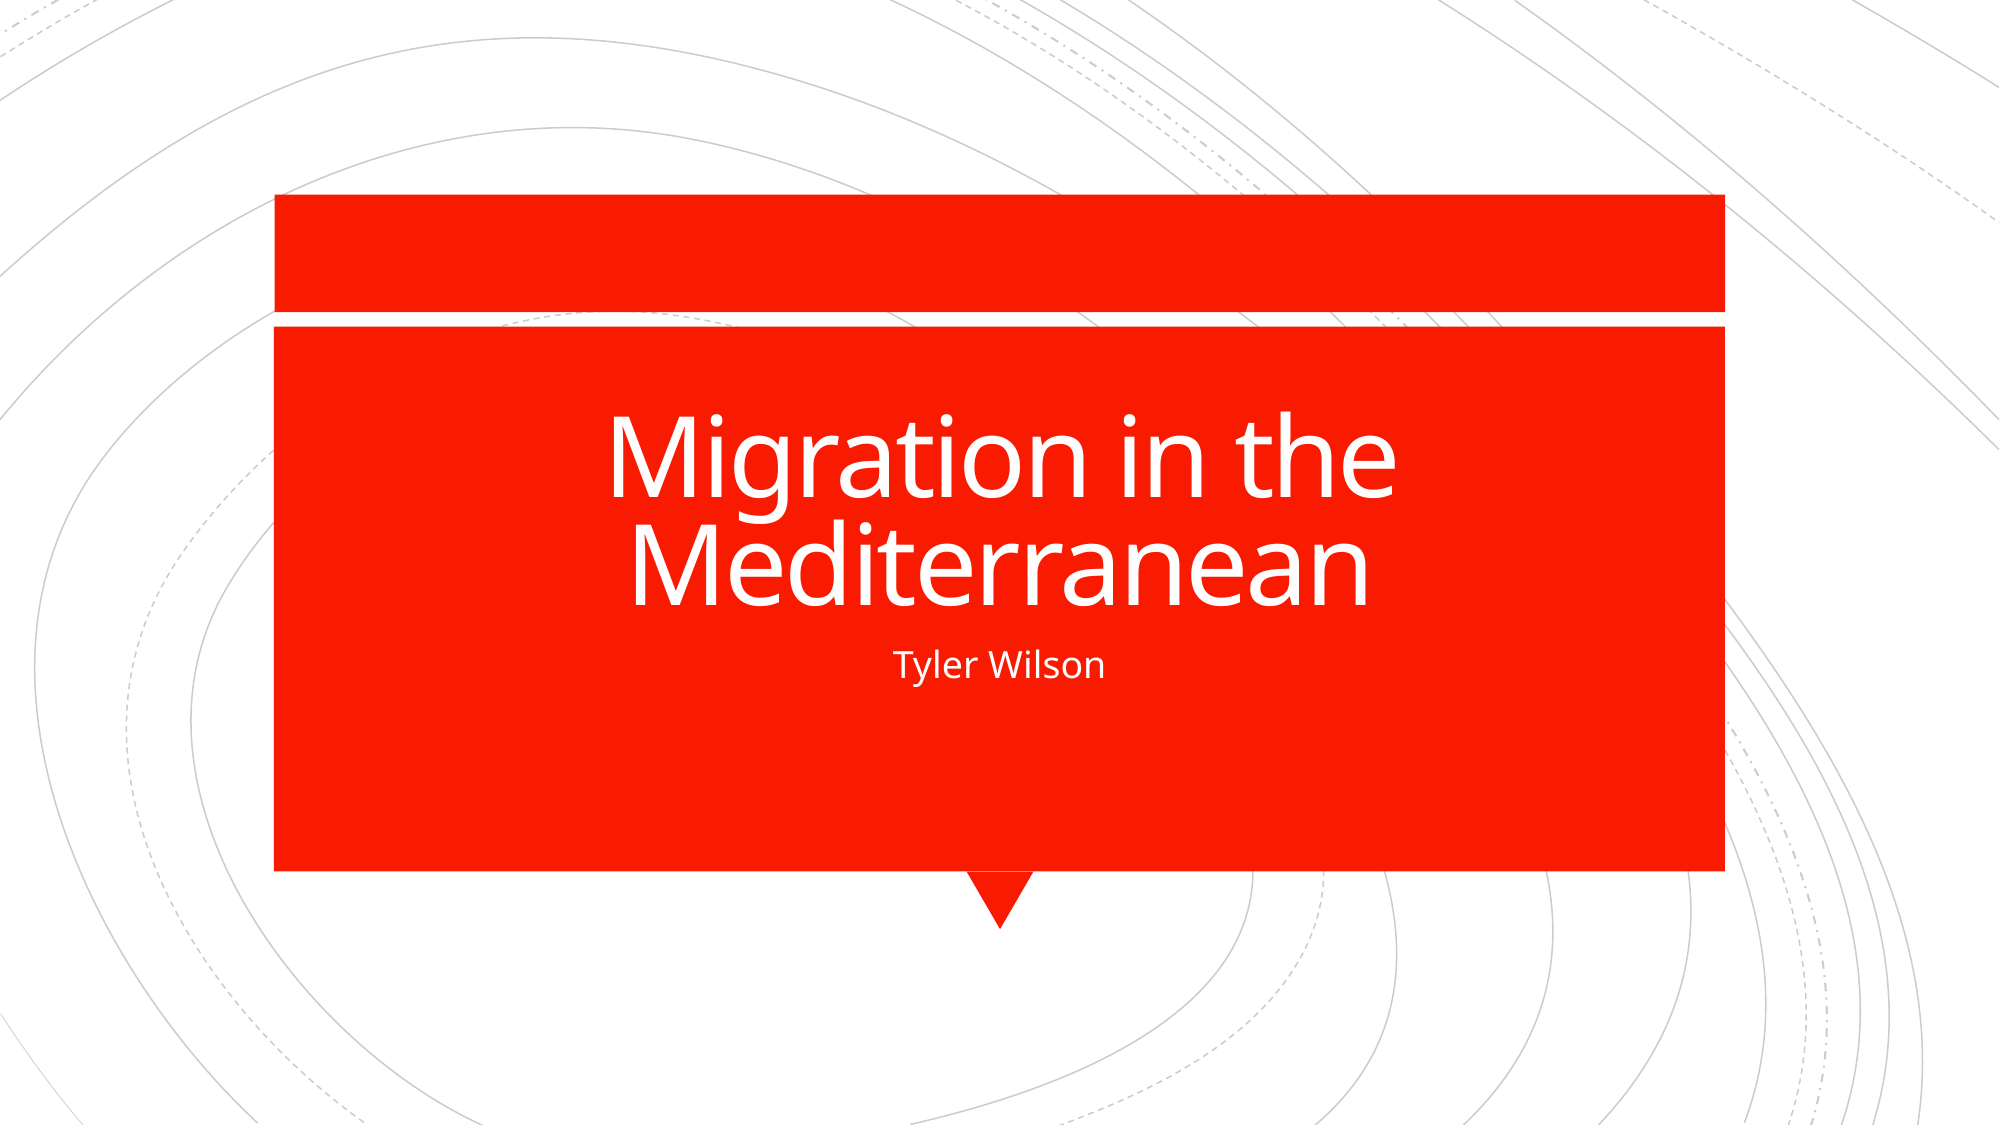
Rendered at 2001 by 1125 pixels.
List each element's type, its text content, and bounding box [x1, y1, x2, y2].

subtitle Tyler Wilson [288, 640, 1712, 858]
title Migration in the Mediterranean [288, 340, 1713, 628]
